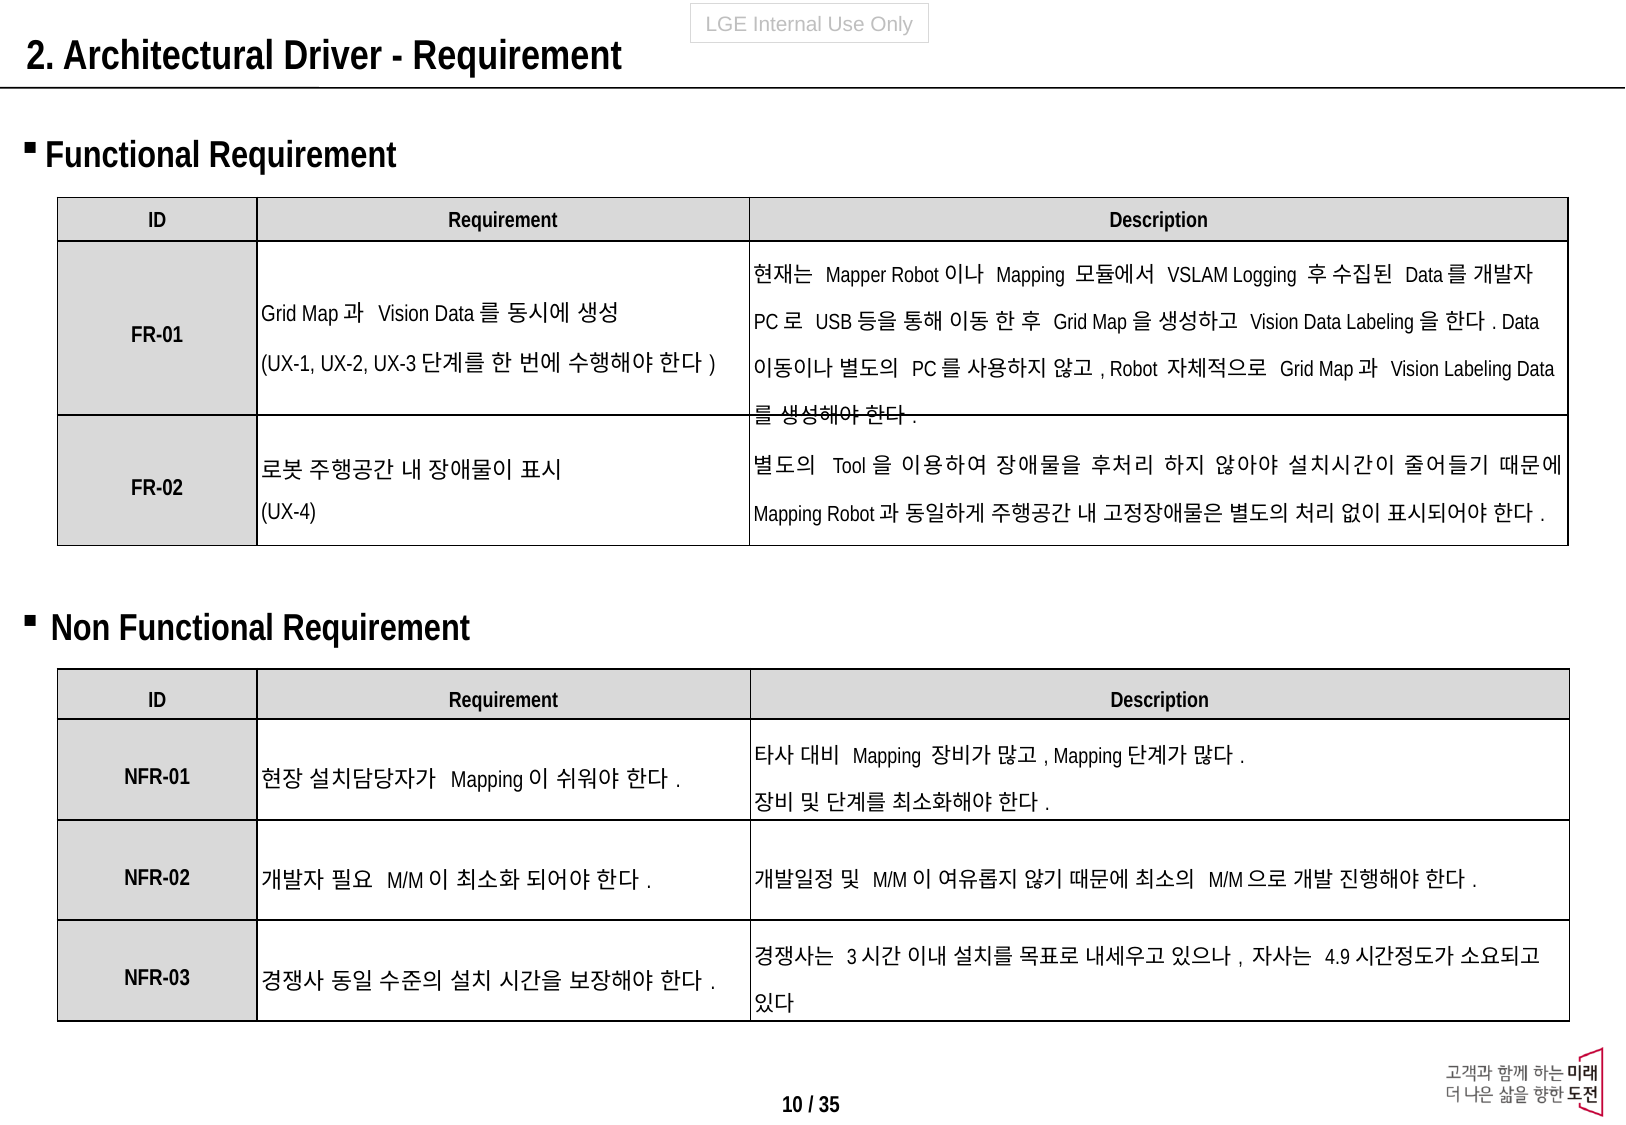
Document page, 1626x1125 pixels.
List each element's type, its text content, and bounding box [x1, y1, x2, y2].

table_cell 개발자 필요 M/M이 최소화 되어야 한다. [258, 821, 750, 919]
table_cell 현장 설치담당자가 Mapping이 쉬워야 한다. [258, 720, 750, 819]
table_cell 별도의 Tool을 이용하여 장애물을 후처리 하지 않아야 설치시간이 줄어들기 때문에 Mapping Robot과 동일하게 주행공간 내 고정장애물은 별도의 처리 없이 표시되어야 한다. [750, 416, 1567, 545]
table_cell FR-01 [58, 242, 256, 414]
text_box 2. Architectural Driver - Requirement [11, 10, 1096, 70]
table_cell NFR-02 [58, 821, 256, 919]
table_header Description [750, 198, 1567, 240]
table_cell 경쟁사 동일 수준의 설치 시간을 보장해야 한다. [258, 921, 750, 1020]
table_cell 현재는 Mapper Robot이나 Mapping 모듈에서 VSLAM Logging 후 수집된 Data를 개발자 PC로 USB등을 통해 이동 한 후 Grid Map을 생성하고 Vision Data Labeling을 한다. Data 이동이나 별도의 PC를 사용하지 않고, Robot 자체적으로 Grid Map과 Vision Labeling Data를 생성해야 한다. [750, 242, 1567, 414]
table_cell NFR-03 [58, 921, 256, 1020]
table_cell FR-02 [58, 416, 256, 545]
table_cell 로봇 주행공간 내 장애물이 표시 (UX-4) [258, 416, 749, 545]
table_header Requirement [258, 198, 749, 240]
text_box [0, 70, 1625, 146]
table_cell 타사 대비 Mapping 장비가 많고, Mapping단계가 많다. 장비 및 단계를 최소화해야 한다. [751, 720, 1569, 819]
table_cell 경쟁사는 3시간 이내 설치를 목표로 내세우고 있으나, 자사는 4.9시간정도가 소요되고 있다 [751, 921, 1569, 1020]
table_cell 개발일정 및 M/M이 여유롭지 않기 때문에 최소의 M/M으로 개발 진행해야 한다. [751, 821, 1569, 919]
table_header ID [58, 198, 256, 240]
picture [1445, 1047, 1605, 1117]
table_header ID [58, 670, 256, 718]
table_cell NFR-01 [58, 720, 256, 819]
table_header Requirement [258, 670, 750, 718]
table_header Description [751, 670, 1569, 718]
text_box Functional Requirement Non Functional Requirement [15, 101, 1605, 722]
table_cell Grid Map과 Vision Data를 동시에 생성 (UX-1, UX-2, UX-3단계를 한 번에 수행해야 한다) [258, 242, 749, 414]
